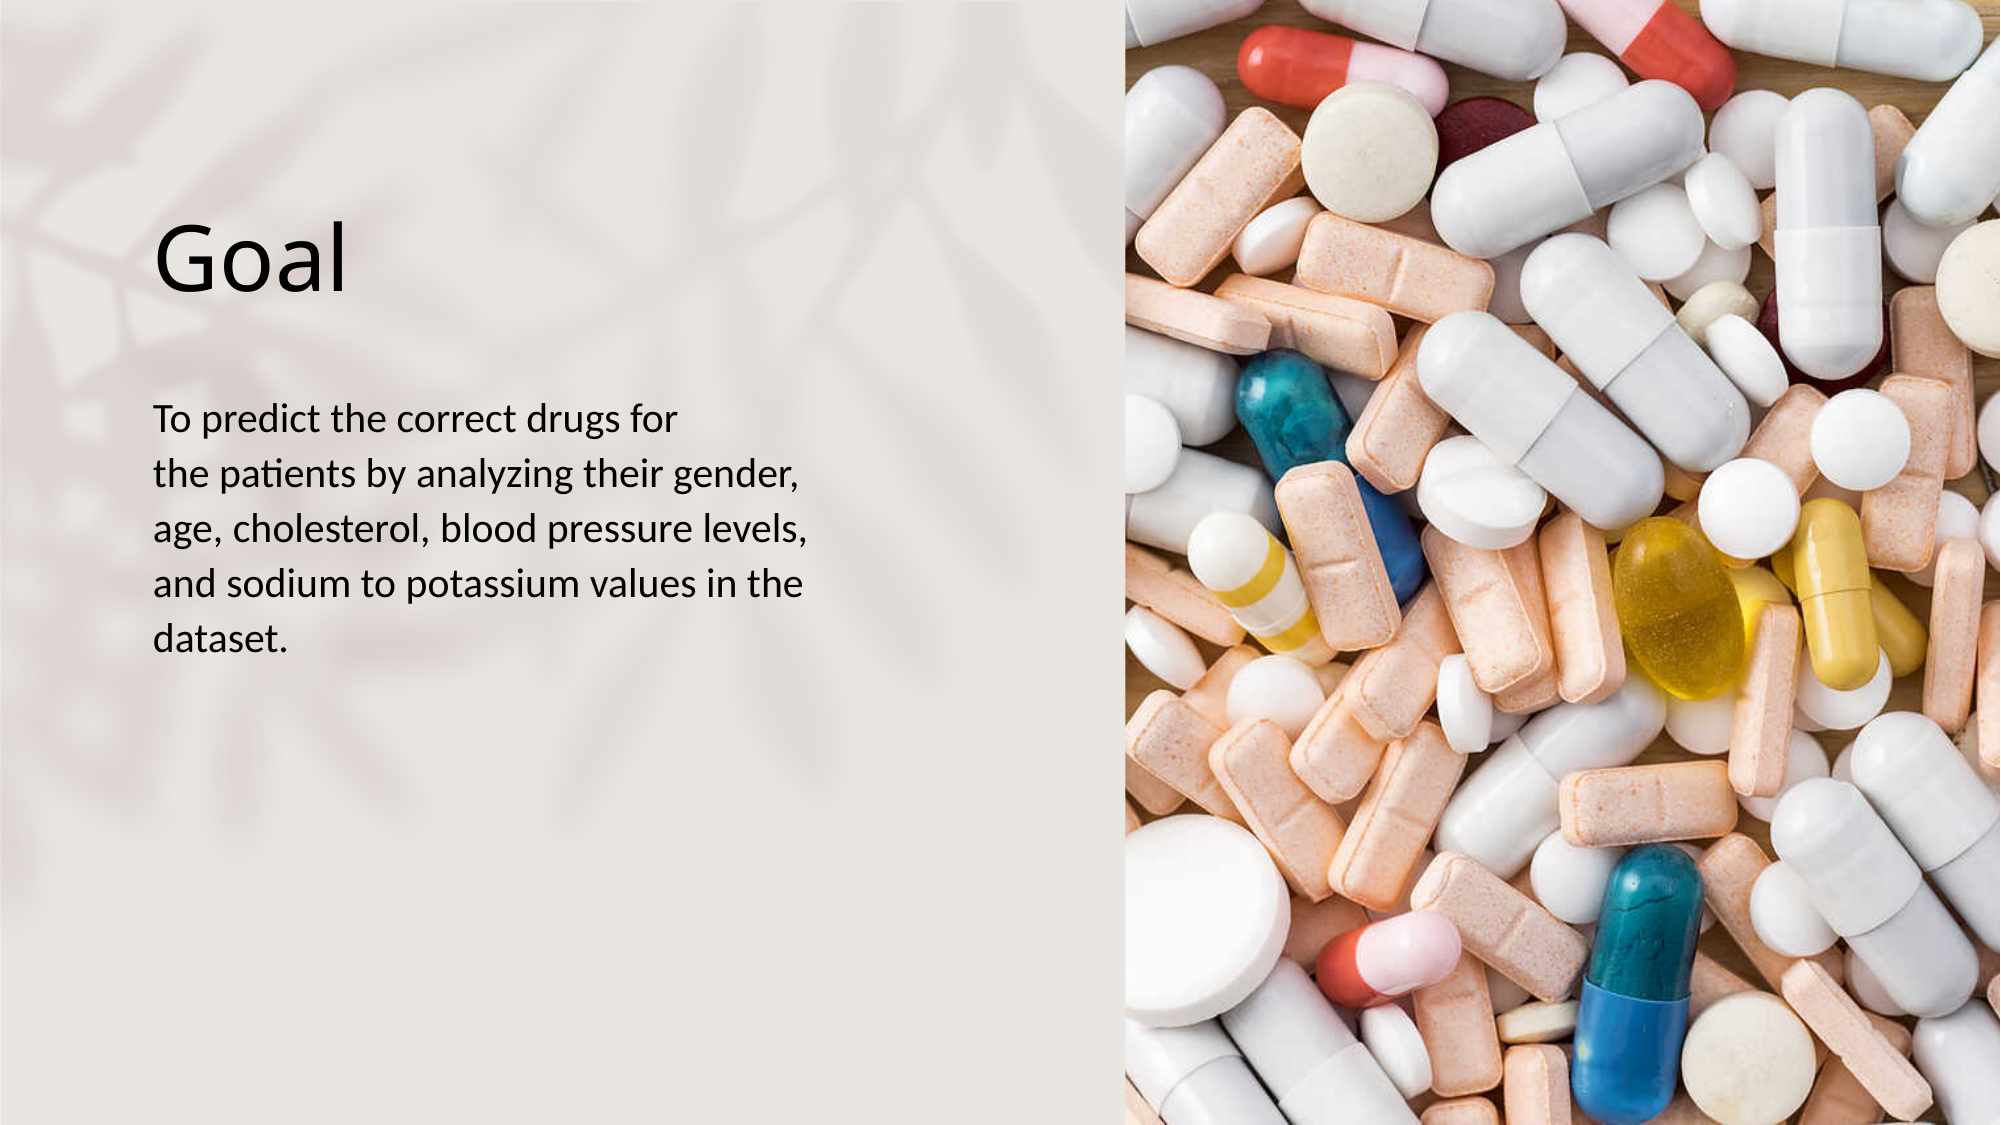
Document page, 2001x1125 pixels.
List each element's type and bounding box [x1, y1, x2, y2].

text_box [0, 0, 1125, 1125]
picture [1125, 0, 2000, 1125]
